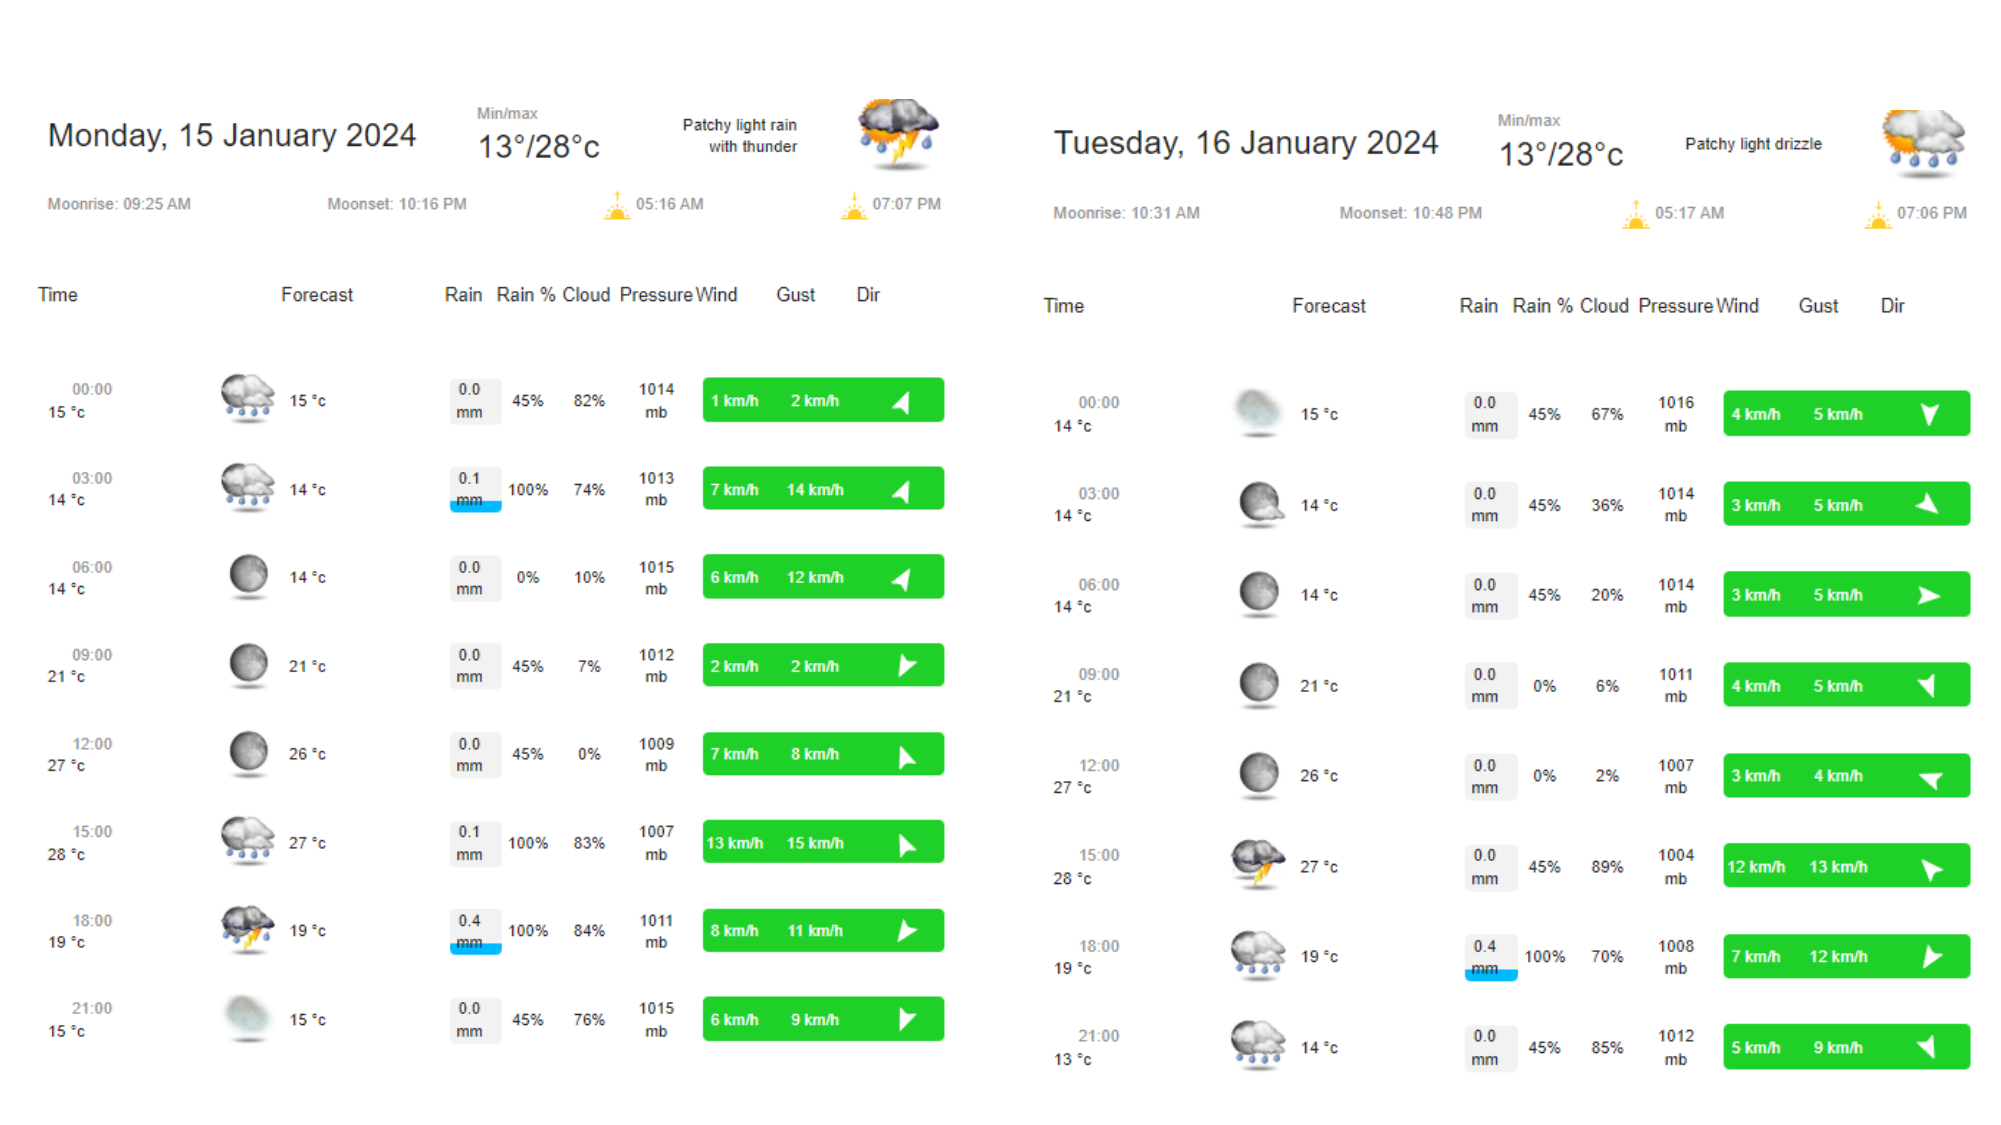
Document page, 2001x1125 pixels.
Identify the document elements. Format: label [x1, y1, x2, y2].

picture [1042, 110, 1987, 1077]
picture [35, 99, 959, 1047]
